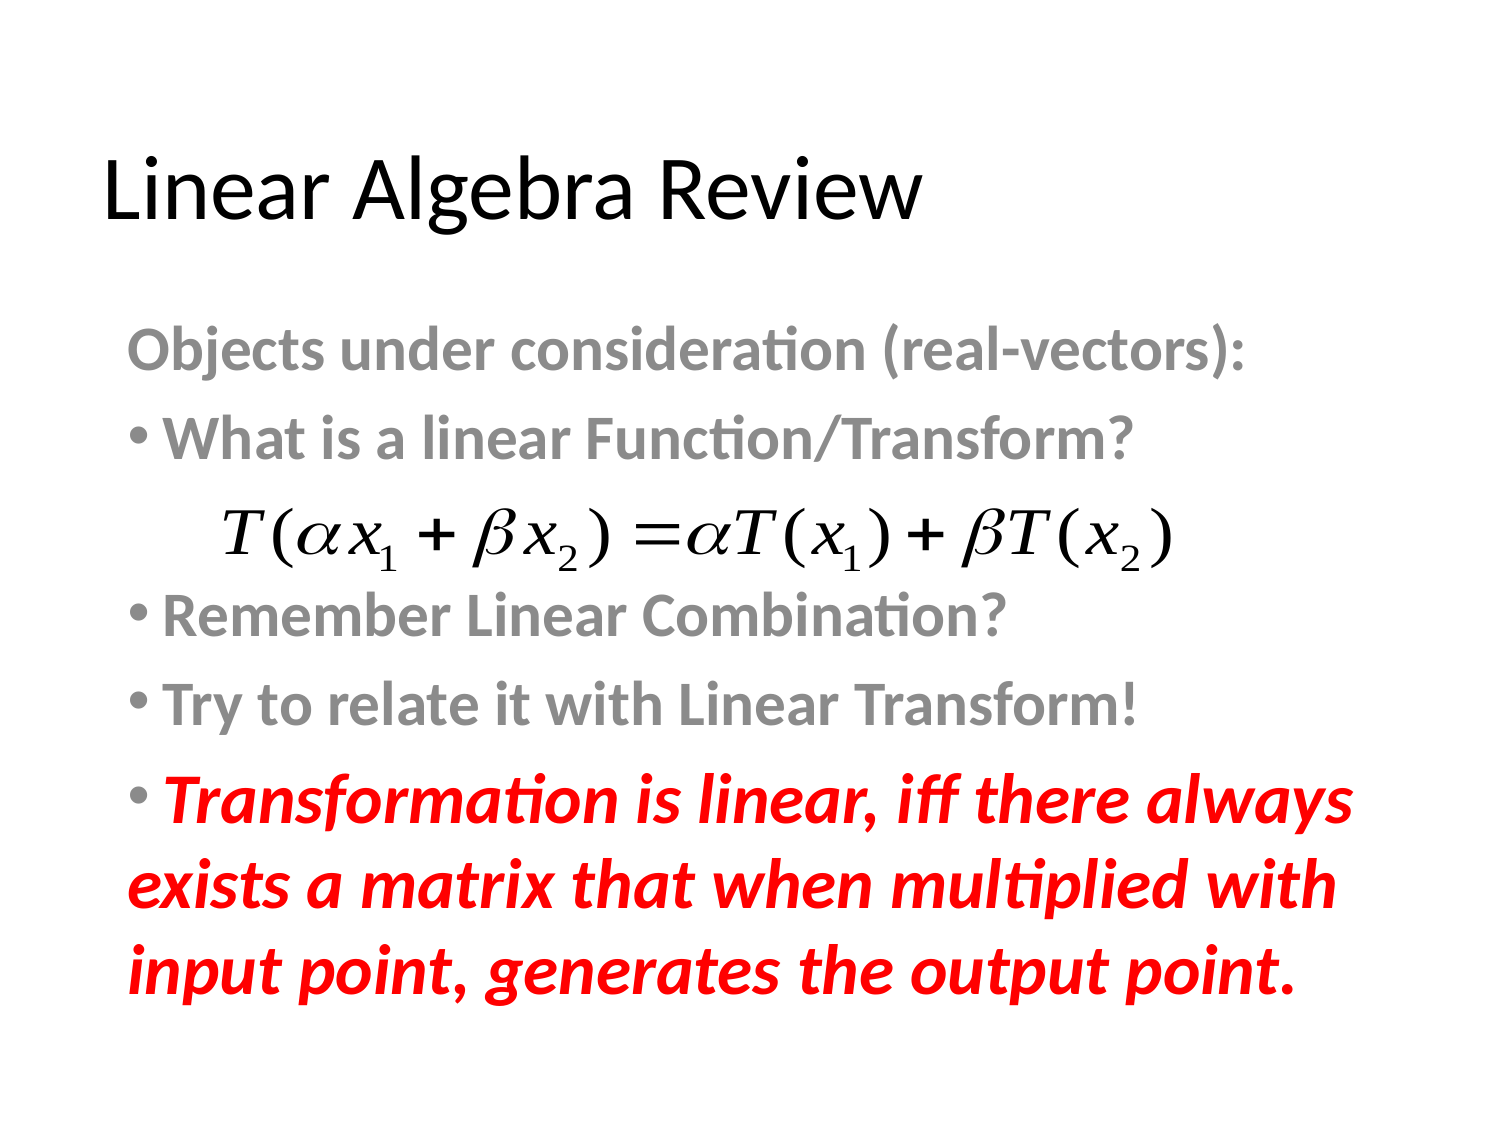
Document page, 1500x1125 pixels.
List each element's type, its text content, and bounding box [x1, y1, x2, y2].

subtitle Objects under consideration (real-vectors): What is a linear Function/Transform? Remember Linear Combination? Try to relate it with Linear Transform! Transformation is linear, iff there always exists a matrix that when multiplied with input point, generates the output point. [112, 299, 1388, 1025]
title Linear Algebra Review [87, 62, 1363, 304]
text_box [212, 487, 1188, 588]
